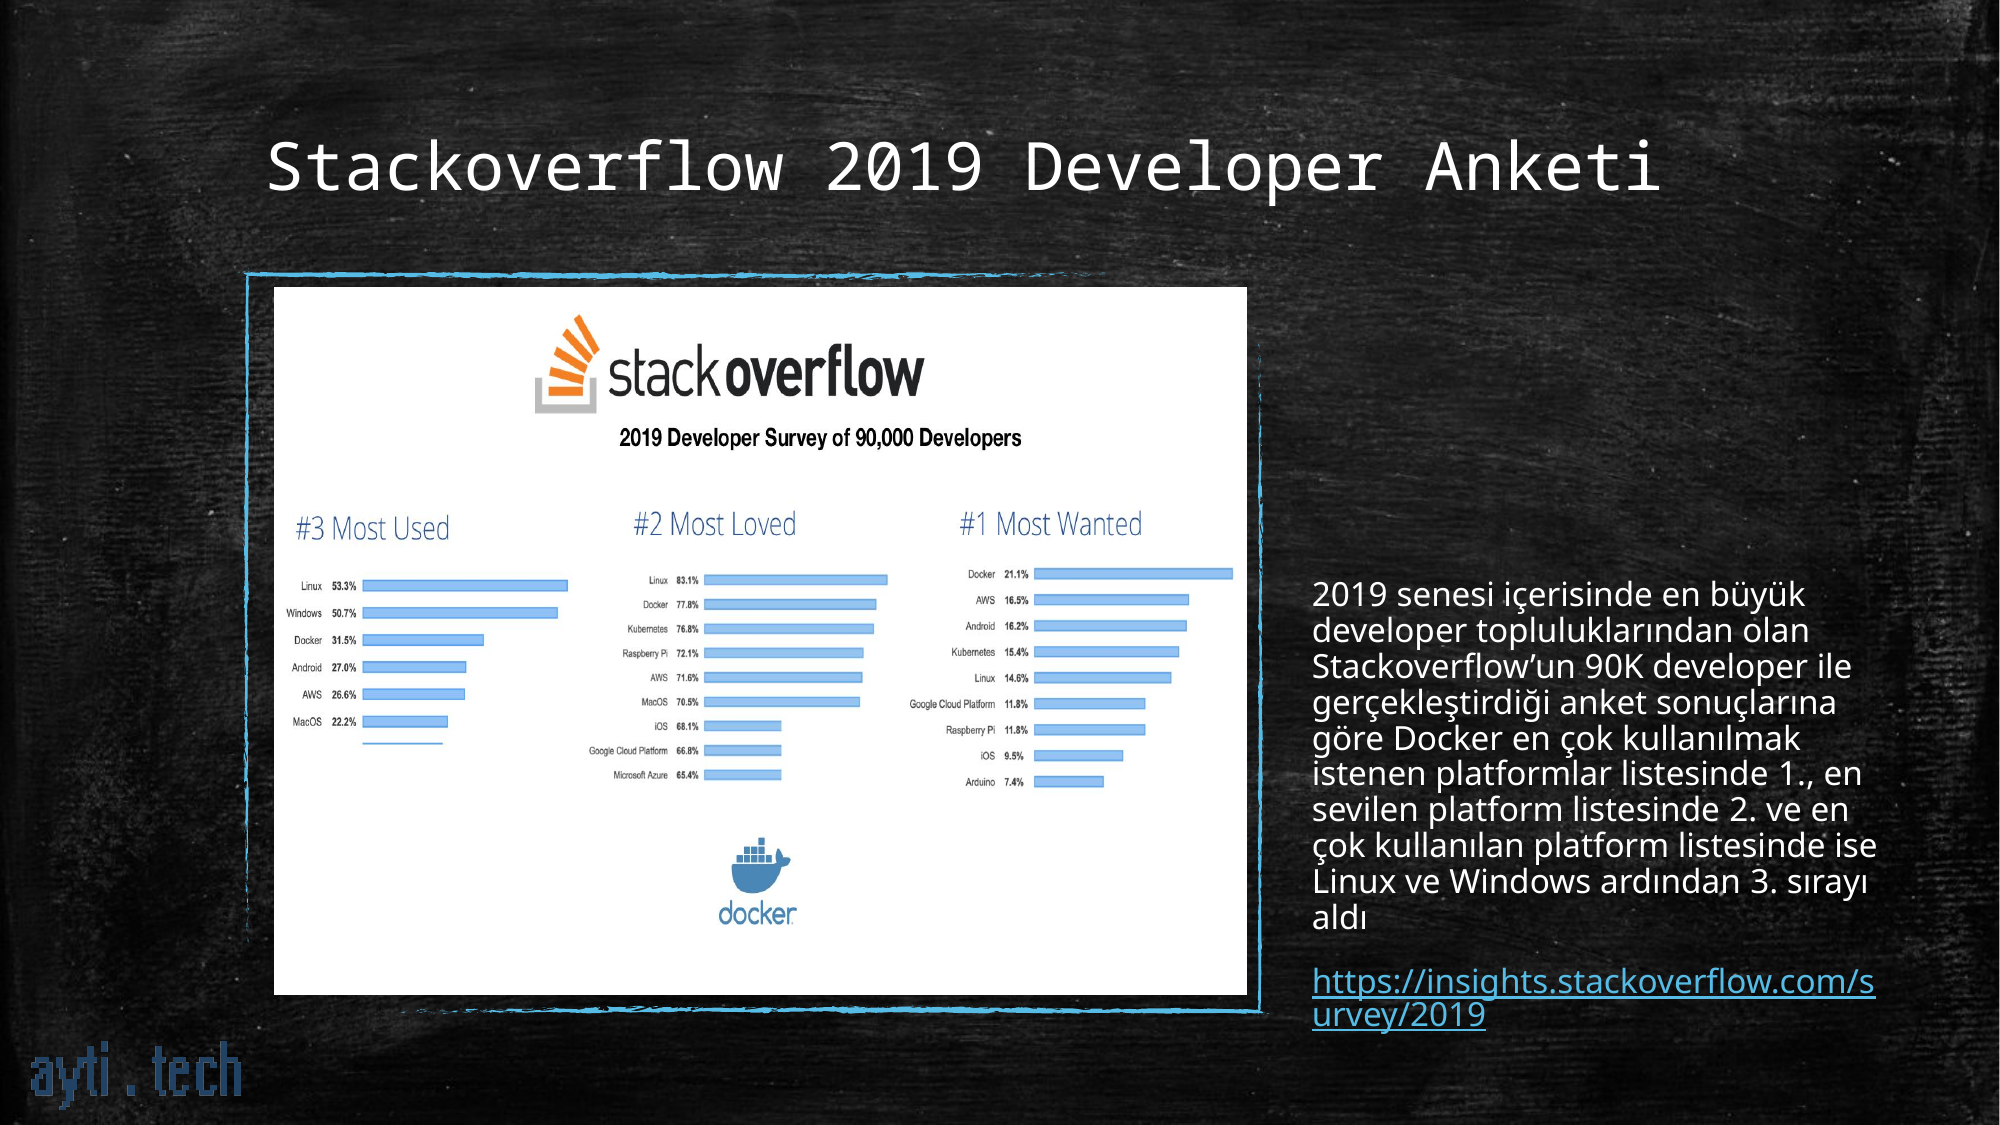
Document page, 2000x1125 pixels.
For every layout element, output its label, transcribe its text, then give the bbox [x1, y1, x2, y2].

list 2019 senesi içerisinde en büyük developer topluluklarından olan Stackoverflow’un 90K developer ile gerçekleştirdiği anket sonuçlarına göre Docker en çok kullanılmak istenen platformlar listesinde 1., en sevilen platform listesinde 2. ve en çok kullanılan platform listesinde ise Linux ve Windows ardından 3. sırayı aldı https://insights.stackoverflow.com/survey/2019 [1296, 559, 1900, 1010]
title Stackoverflow 2019 Developer Anketi [249, 45, 1750, 213]
picture [274, 287, 1247, 995]
picture [24, 1035, 250, 1113]
